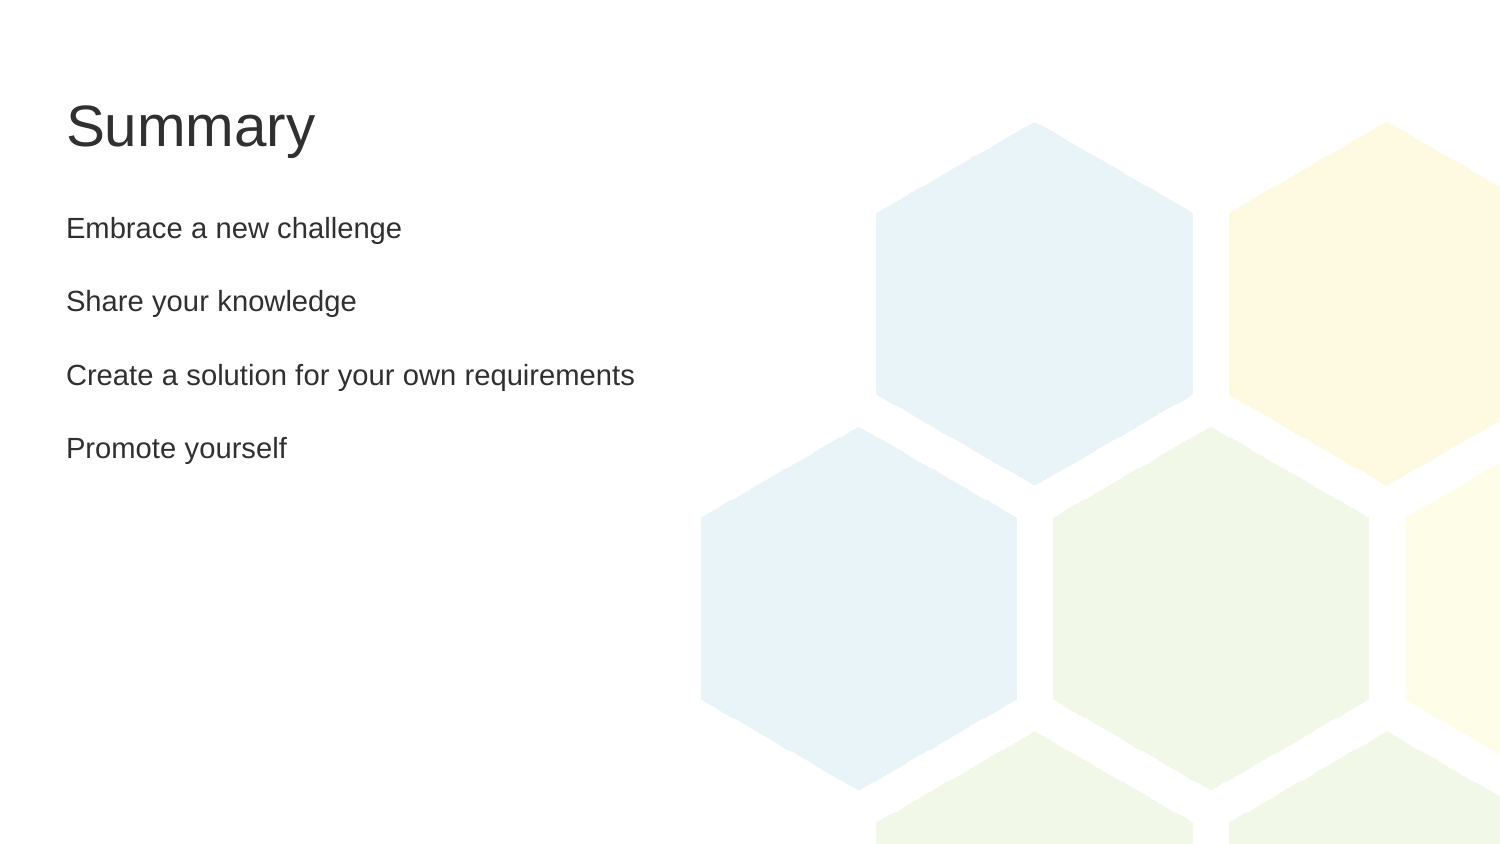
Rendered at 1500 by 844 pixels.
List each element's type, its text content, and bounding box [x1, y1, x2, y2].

picture [0, 0, 1500, 844]
list Embrace a new challenge Share your knowledge Create a solution for your own requirements Promote yourself [51, 189, 1449, 750]
title Summary [51, 72, 1449, 167]
